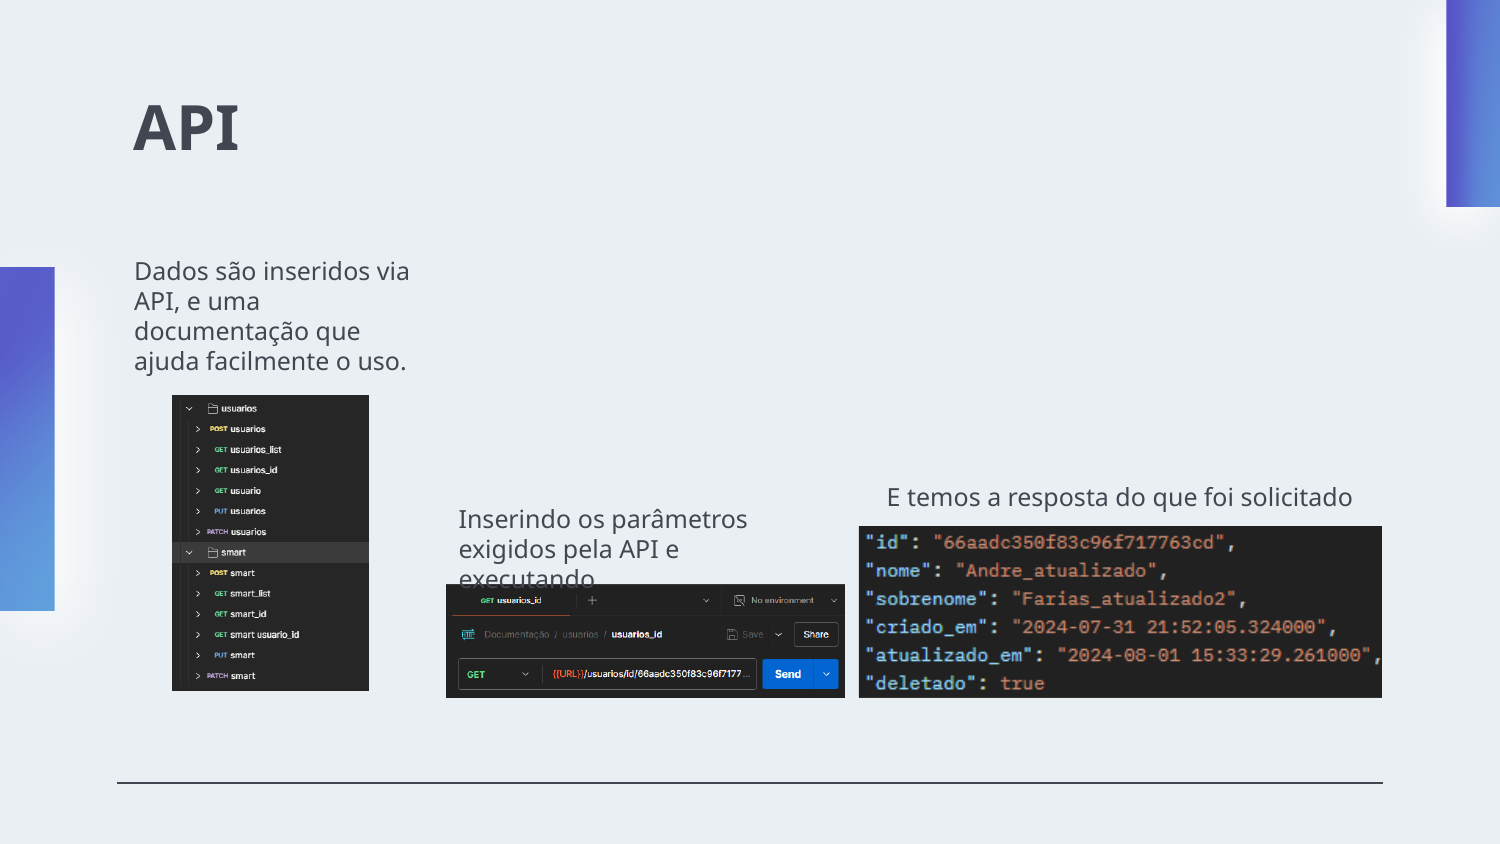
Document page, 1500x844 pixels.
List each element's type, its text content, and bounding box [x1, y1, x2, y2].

picture [1446, 0, 1500, 207]
picture [446, 583, 845, 699]
title API [118, 72, 1382, 167]
subtitle E temos a resposta do que foi solicitado [858, 466, 1382, 525]
subtitle Dados são inseridos via API, e uma documentação que ajuda facilmente o uso. [119, 240, 444, 413]
picture [858, 525, 1383, 698]
subtitle Inserindo os parâmetros exigidos pela API e executando [443, 489, 823, 585]
picture [171, 395, 369, 692]
picture [0, 267, 55, 611]
